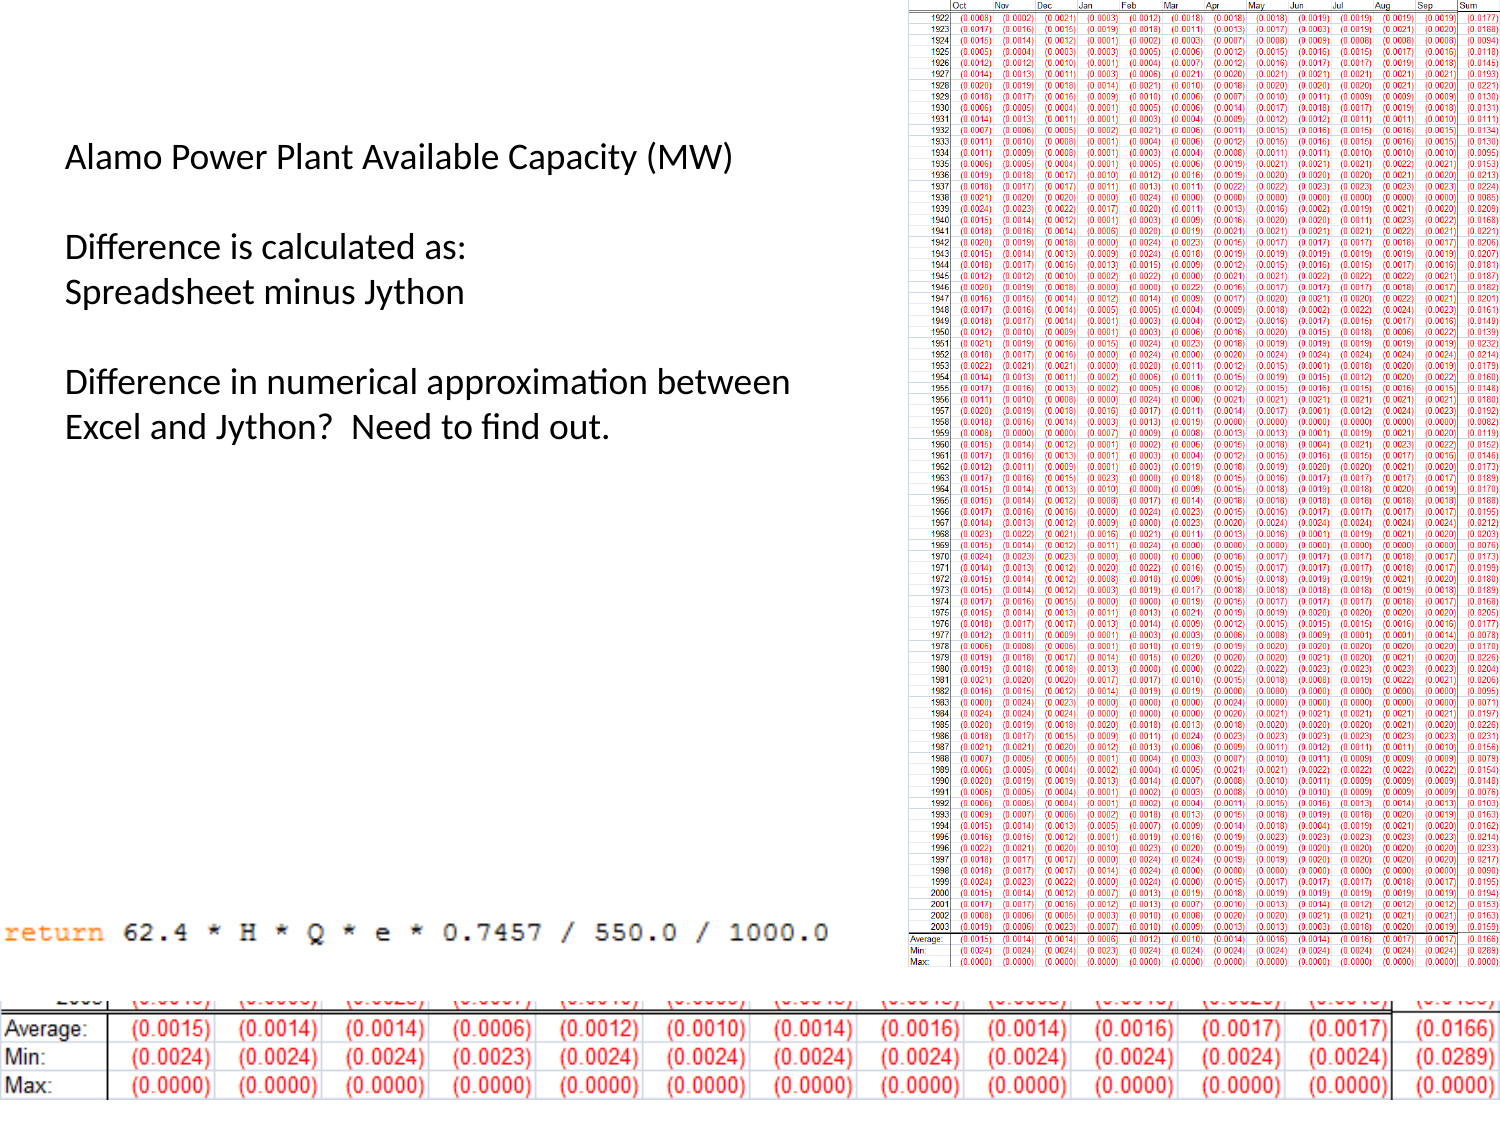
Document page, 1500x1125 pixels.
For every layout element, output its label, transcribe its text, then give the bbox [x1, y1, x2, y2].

picture [0, 912, 863, 961]
text_box Alamo Power Plant Available Capacity (MW) Difference is calculated as: Spreadsheet minus Jython Difference in numerical approximation between Excel and Jython? Need to find out. [50, 124, 903, 455]
picture [0, 1001, 1500, 1101]
picture [908, 0, 1500, 968]
